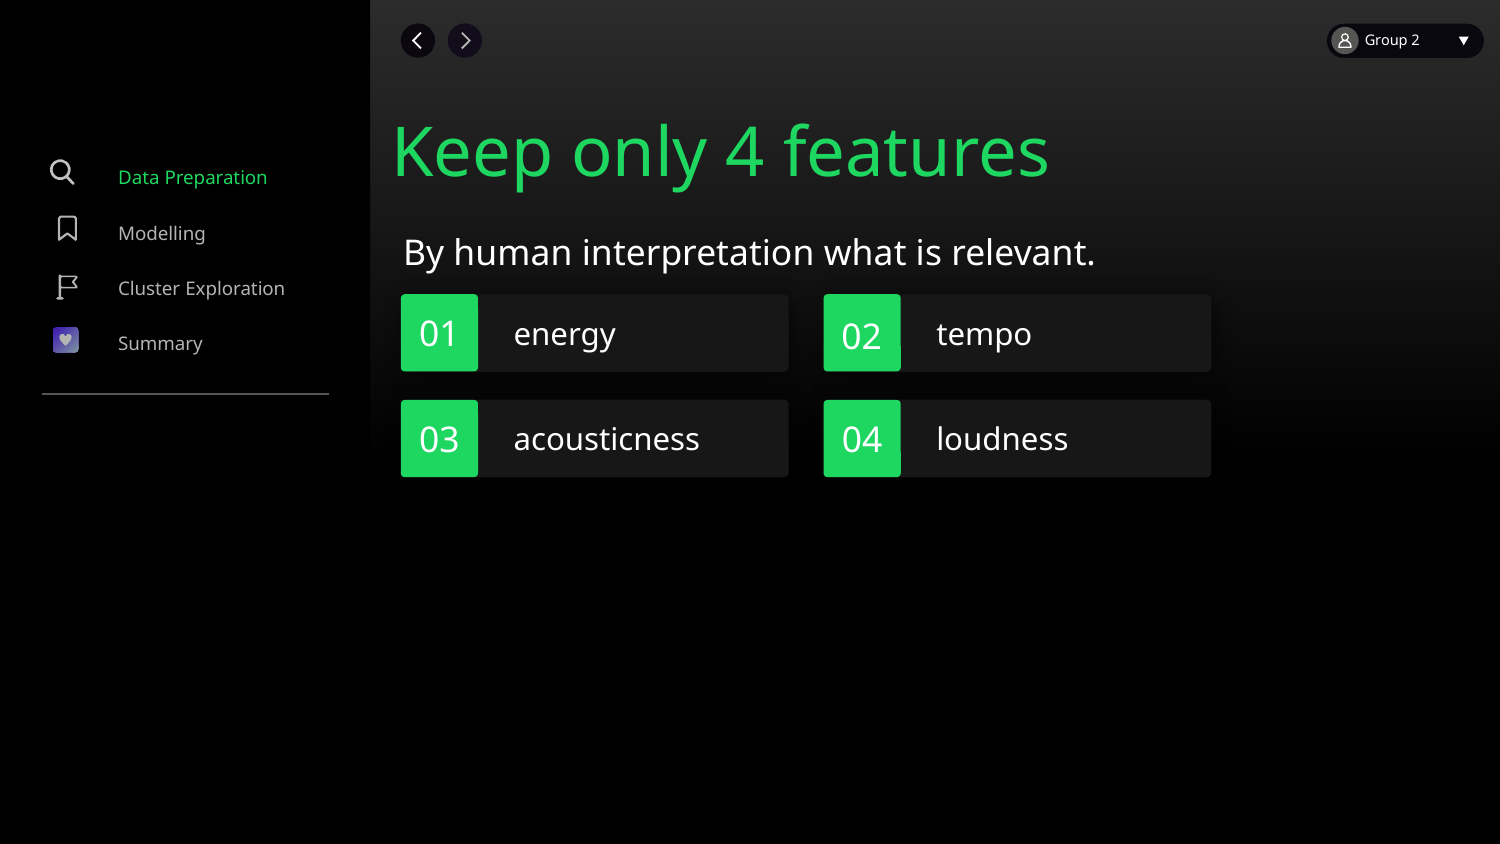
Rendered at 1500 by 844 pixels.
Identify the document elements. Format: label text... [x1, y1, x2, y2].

text_box 04 [823, 411, 901, 466]
text_box By human interpretation what is relevant. [391, 224, 1253, 278]
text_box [0, 0, 371, 844]
text_box [899, 294, 1212, 372]
text_box 01 [406, 305, 472, 360]
text_box [400, 413, 479, 478]
text_box [400, 399, 478, 411]
text_box 03 [400, 411, 478, 466]
text_box acousticness [502, 413, 763, 463]
text_box tempo [925, 308, 1078, 357]
text_box [400, 294, 479, 372]
text_box [823, 466, 901, 478]
text_box energy [502, 308, 656, 357]
text_box [823, 399, 901, 411]
text_box [476, 294, 789, 372]
text_box 02 [823, 308, 901, 363]
text_box Keep only 4 features [379, 101, 1145, 196]
text_box [475, 399, 789, 478]
text_box [823, 294, 901, 308]
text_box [400, 23, 1485, 59]
text_box [897, 399, 1212, 478]
text_box [823, 363, 901, 372]
text_box loudness [925, 413, 1186, 463]
